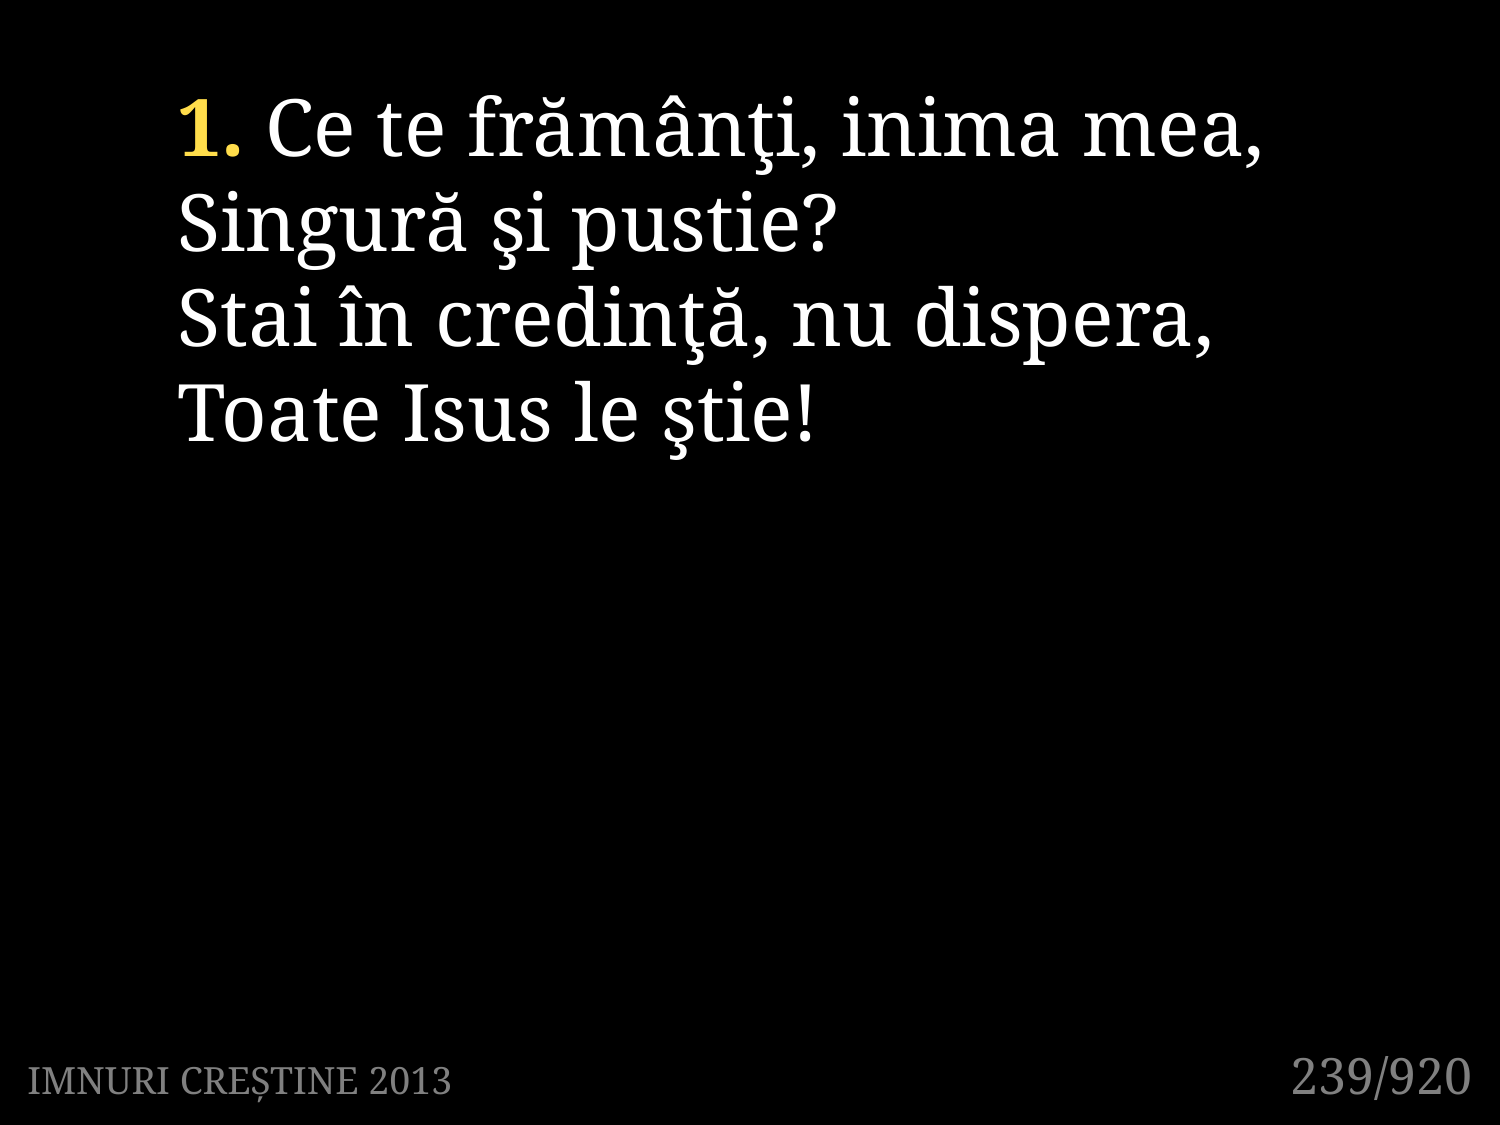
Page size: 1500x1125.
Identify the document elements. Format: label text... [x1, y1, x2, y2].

text_box 1. Ce te frămânţi, inima mea, Singură şi pustie? Stai în credinţă, nu dispera, Toate Isus le ştie! [162, 69, 1500, 465]
text_box IMNURI CREȘTINE 2013 [12, 1049, 637, 1110]
text_box 239/920 [637, 1037, 1488, 1113]
